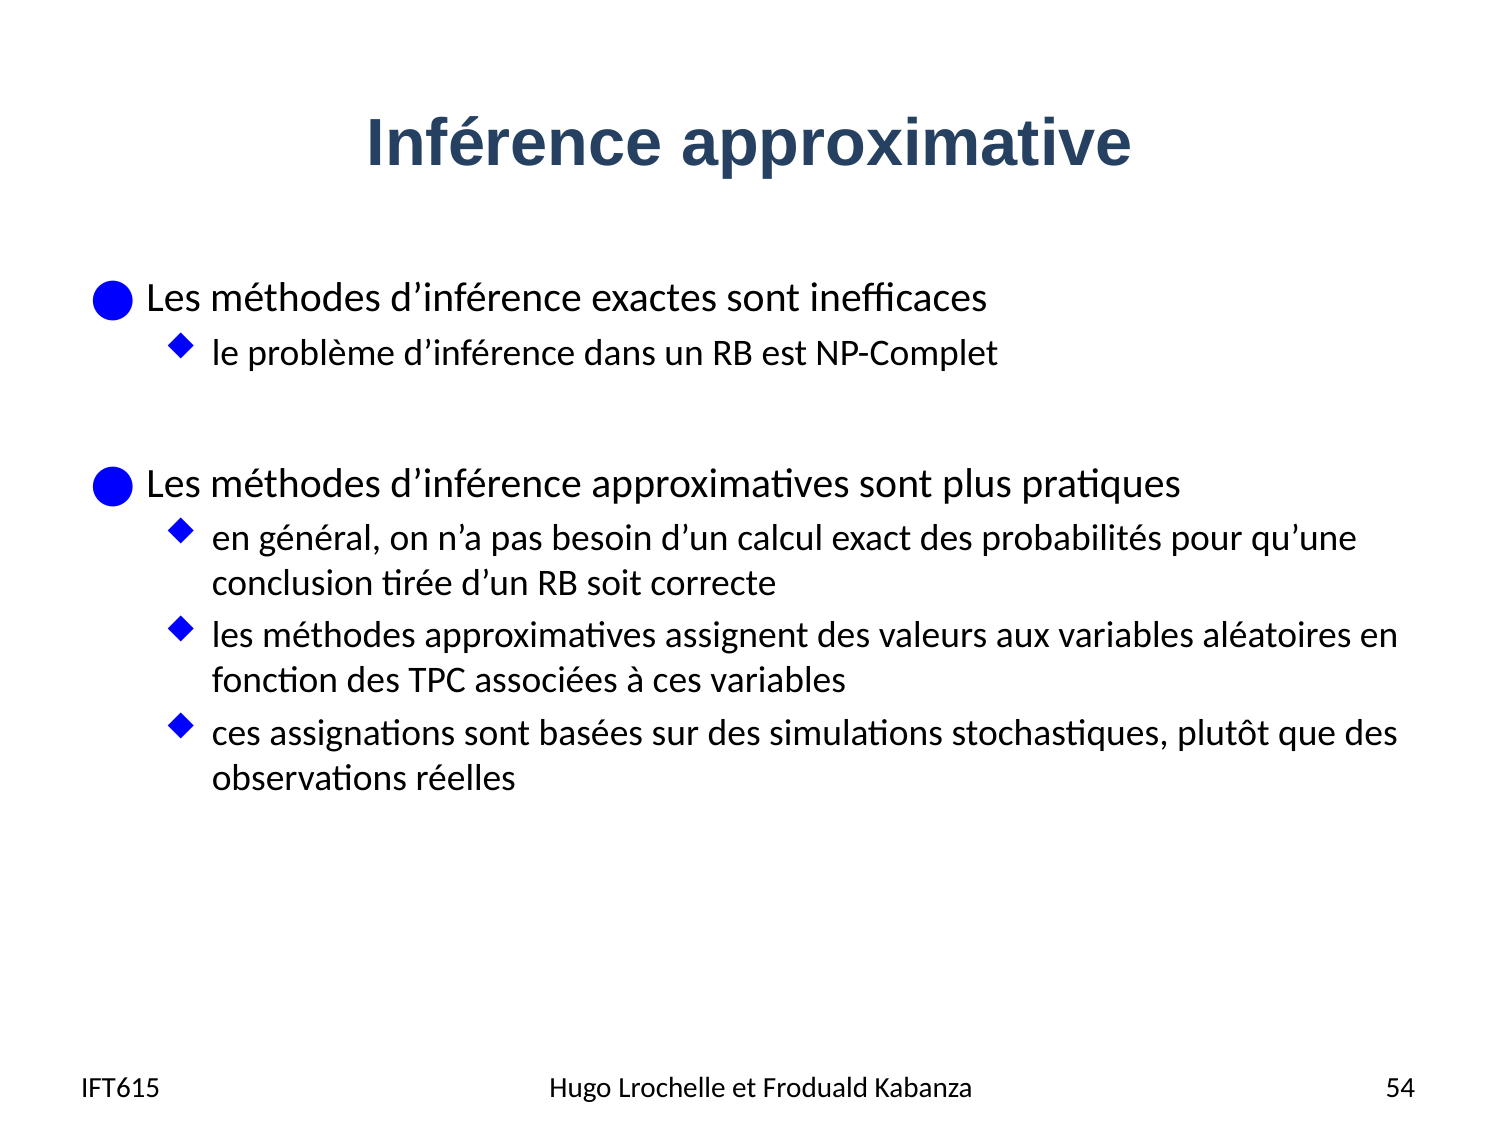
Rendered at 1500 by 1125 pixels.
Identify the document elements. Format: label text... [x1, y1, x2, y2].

list Les méthodes d’inférence exactes sont inefficaces le problème d’inférence dans un RB est NP-Complet Les méthodes d’inférence approximatives sont plus pratiques en général, on n’a pas besoin d’un calcul exact des probabilités pour qu’une conclusion tirée d’un RB soit correcte les méthodes approximatives assignent des valeurs aux variables aléatoires en fonction des TPC associées à ces variables ces assignations sont basées sur des simulations stochastiques, plutôt que des observations réelles [75, 262, 1425, 1005]
slide_number 54 [1080, 1056, 1431, 1117]
title Inférence approximative [75, 45, 1425, 233]
footer Hugo Lrochelle et Froduald Kabanza [520, 1056, 996, 1117]
slide_number IFT615 [66, 1056, 356, 1117]
